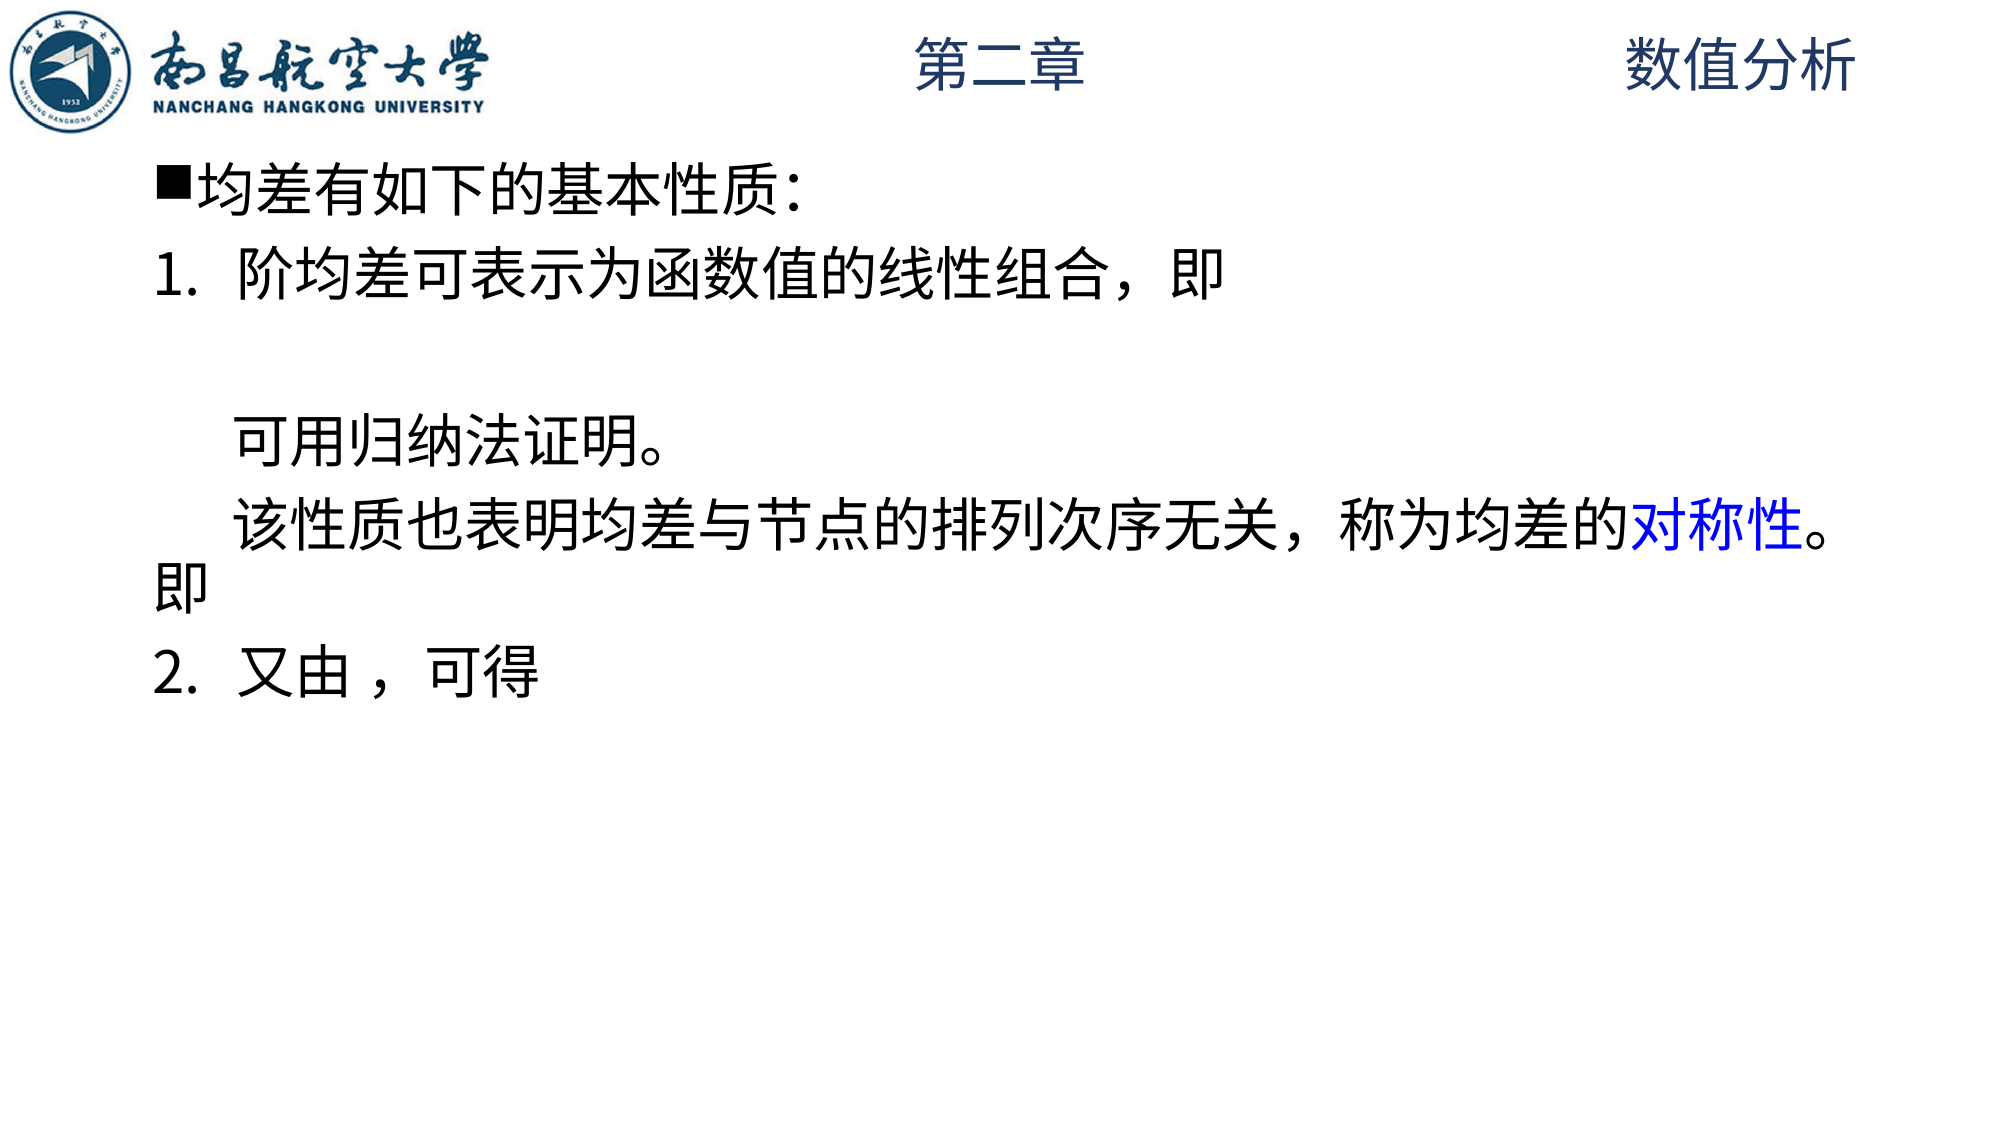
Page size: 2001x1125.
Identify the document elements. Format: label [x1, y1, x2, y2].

picture [7, 6, 493, 138]
